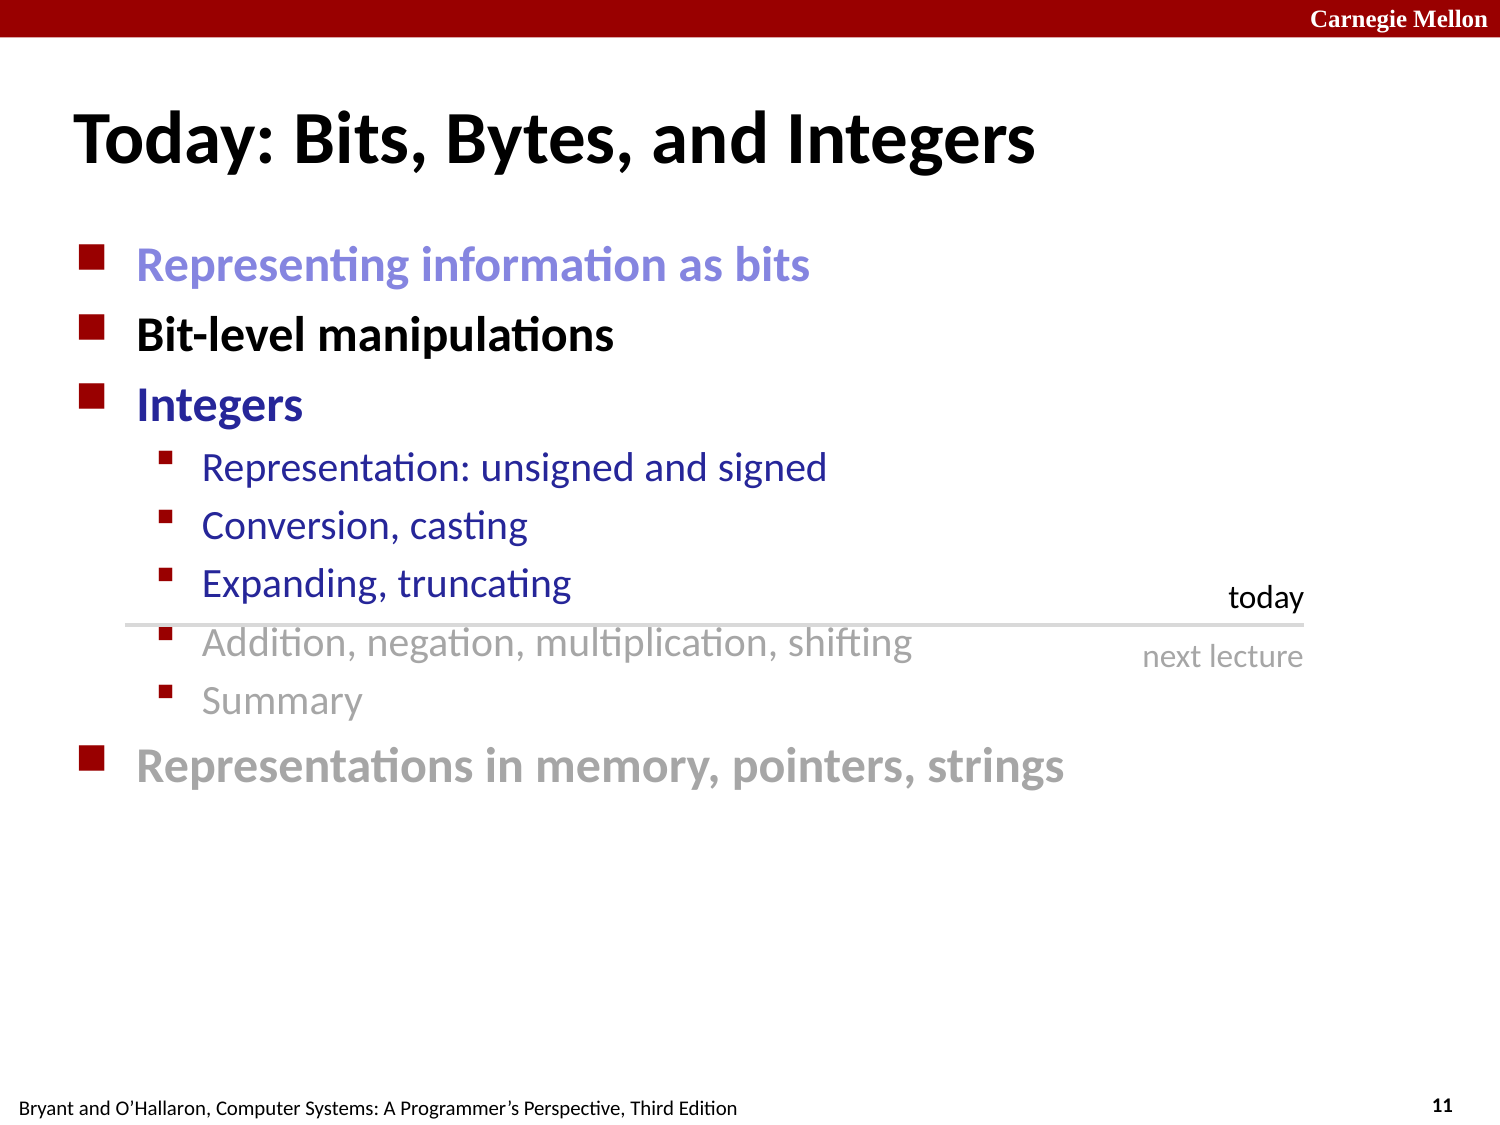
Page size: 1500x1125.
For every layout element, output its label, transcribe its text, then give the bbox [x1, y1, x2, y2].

text_box today [1213, 567, 1320, 623]
text_box next lecture [1127, 626, 1319, 681]
list Representing information as bits Bit-level manipulations Integers Representation: unsigned and signed Conversion, casting Expanding, truncating Addition, negation, multiplication, shifting Summary Representations in memory, pointers, strings [64, 223, 1361, 1040]
title Today: Bits, Bytes, and Integers [58, 71, 1305, 197]
